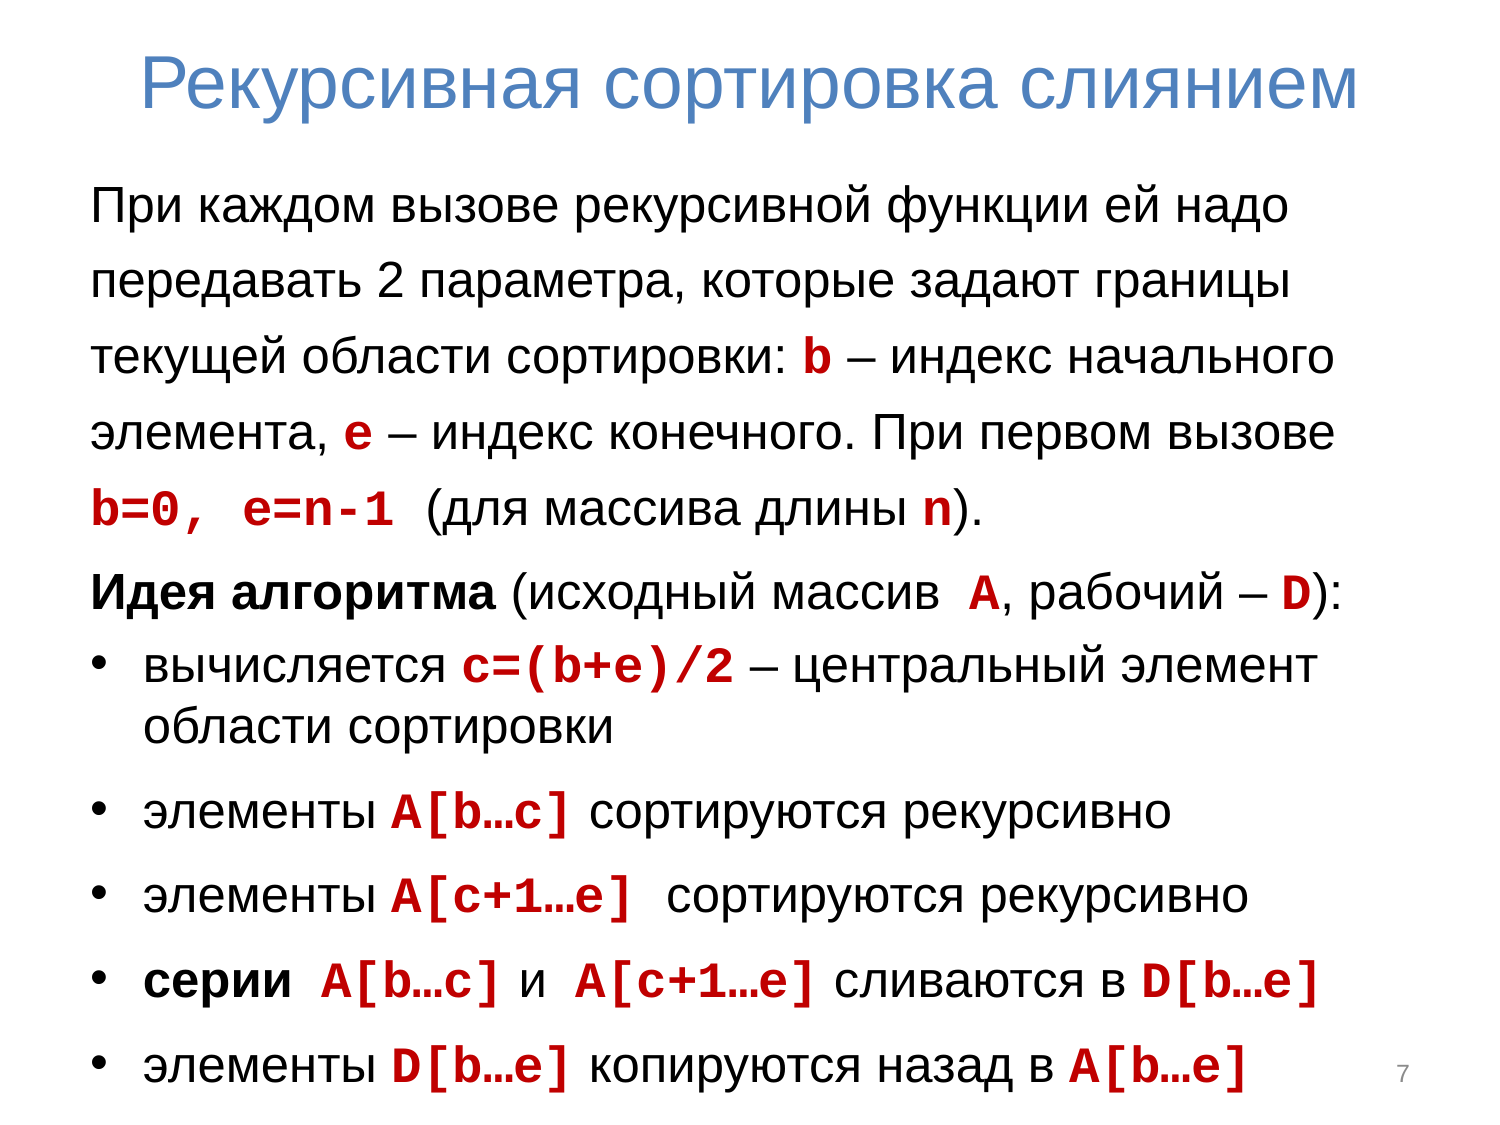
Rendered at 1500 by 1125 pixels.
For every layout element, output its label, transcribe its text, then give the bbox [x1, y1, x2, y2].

list При каждом вызове рекурсивной функции ей надо передавать 2 параметра, которые задают границы текущей области сортировки: b – индекс начального элемента, e – индекс конечного. При первом вызове b=0, e=n-1 (для массива длины n). Идея алгоритма (исходный массив A, рабочий – D): вычисляется c=(b+e)/2 – центральный элемент области сортировки элементы A[b…c] сортируются рекурсивно элементы A[с+1…e] сортируются рекурсивно серии A[b…c] и A[c+1…e] сливаются в D[b…e] элементы D[b…e] копируются назад в A[b…e] [75, 149, 1471, 1106]
slide_number 7 [1074, 1042, 1425, 1103]
title Рекурсивная сортировка слиянием [17, 19, 1483, 138]
